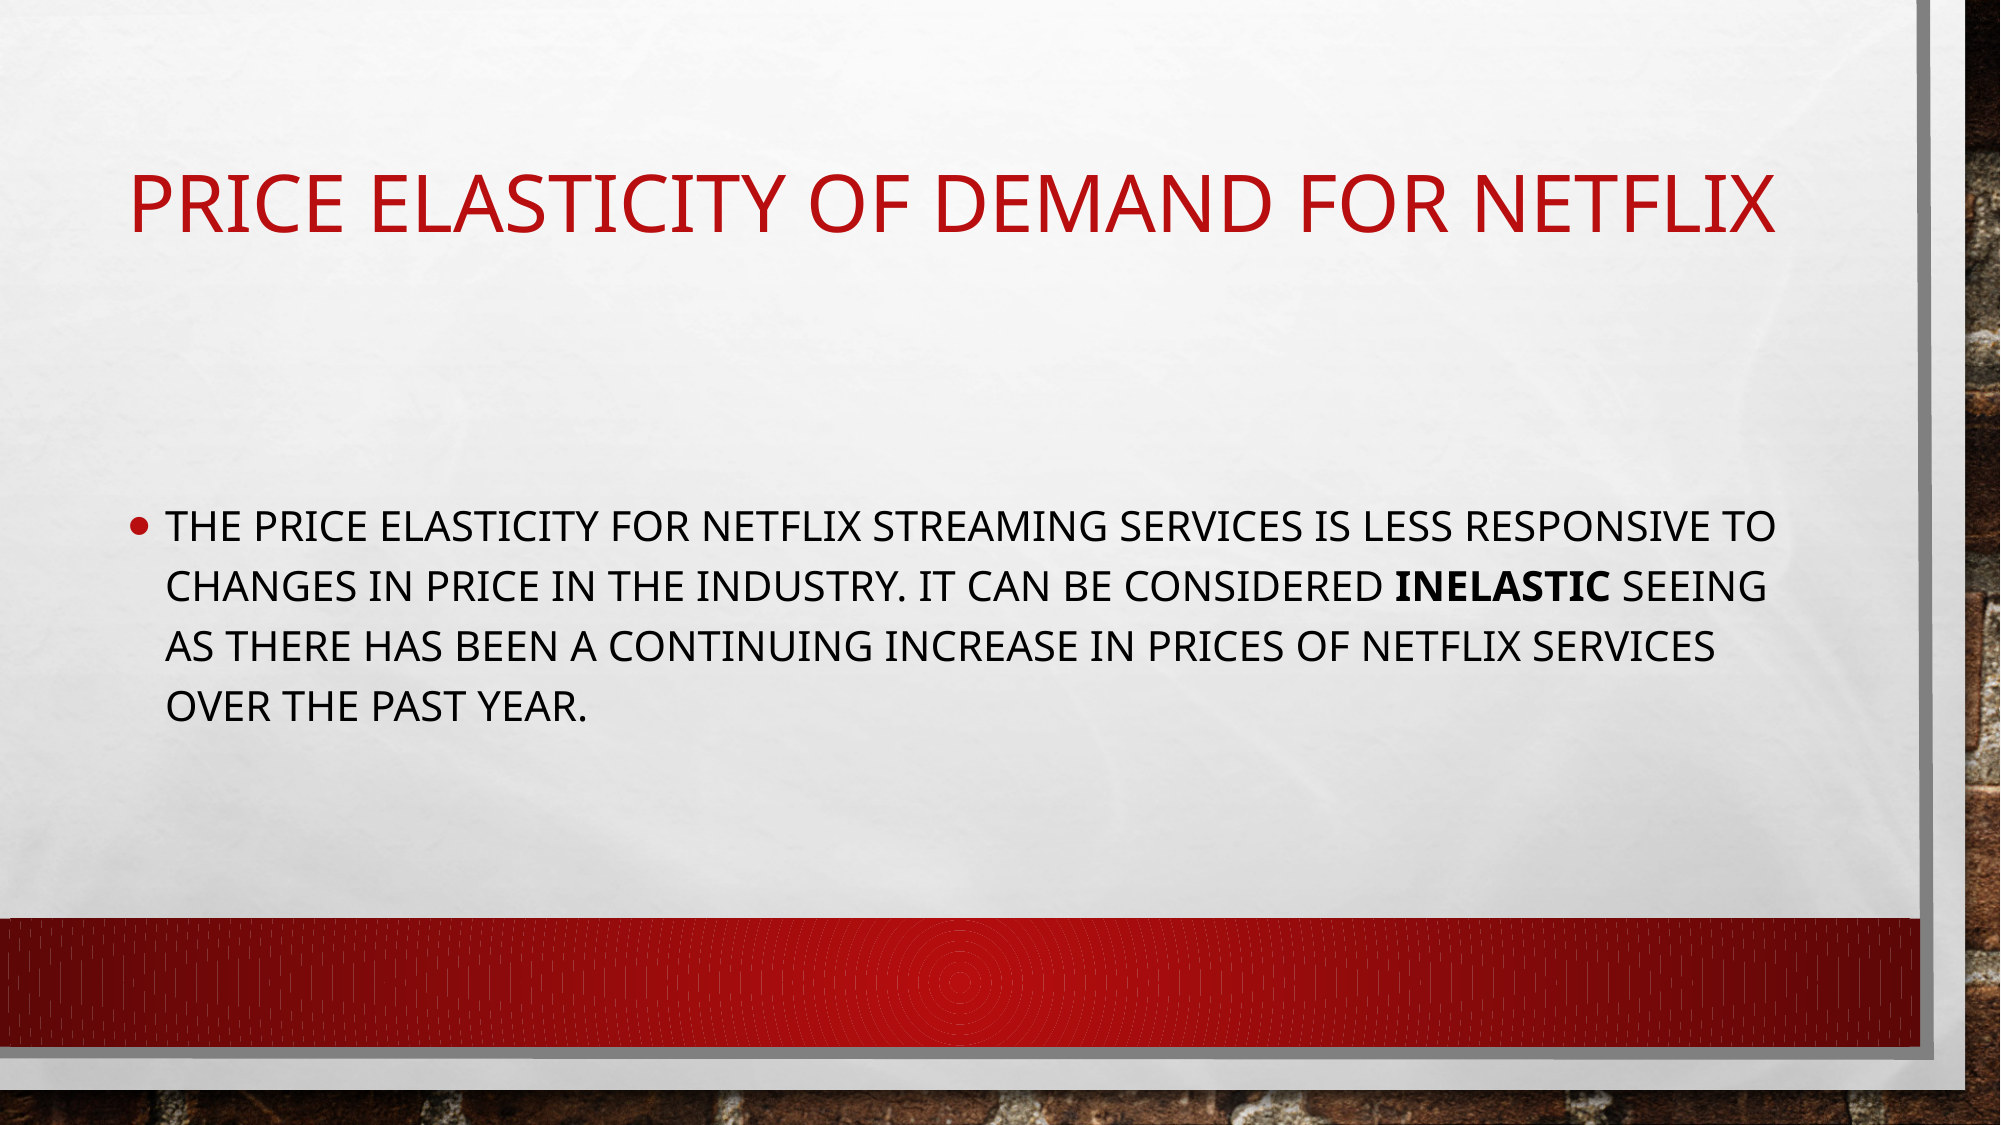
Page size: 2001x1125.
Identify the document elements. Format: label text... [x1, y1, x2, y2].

list The price elasticity for Netflix streaming services is less responsive to changes in price in the industry. It can be considered inelastic seeing AS there has been a continuing increase in prices of Netflix services over the past year. [112, 338, 1818, 882]
picture [0, 0, 2000, 1125]
title Price elasticity of demand for netflix [112, 112, 1818, 302]
